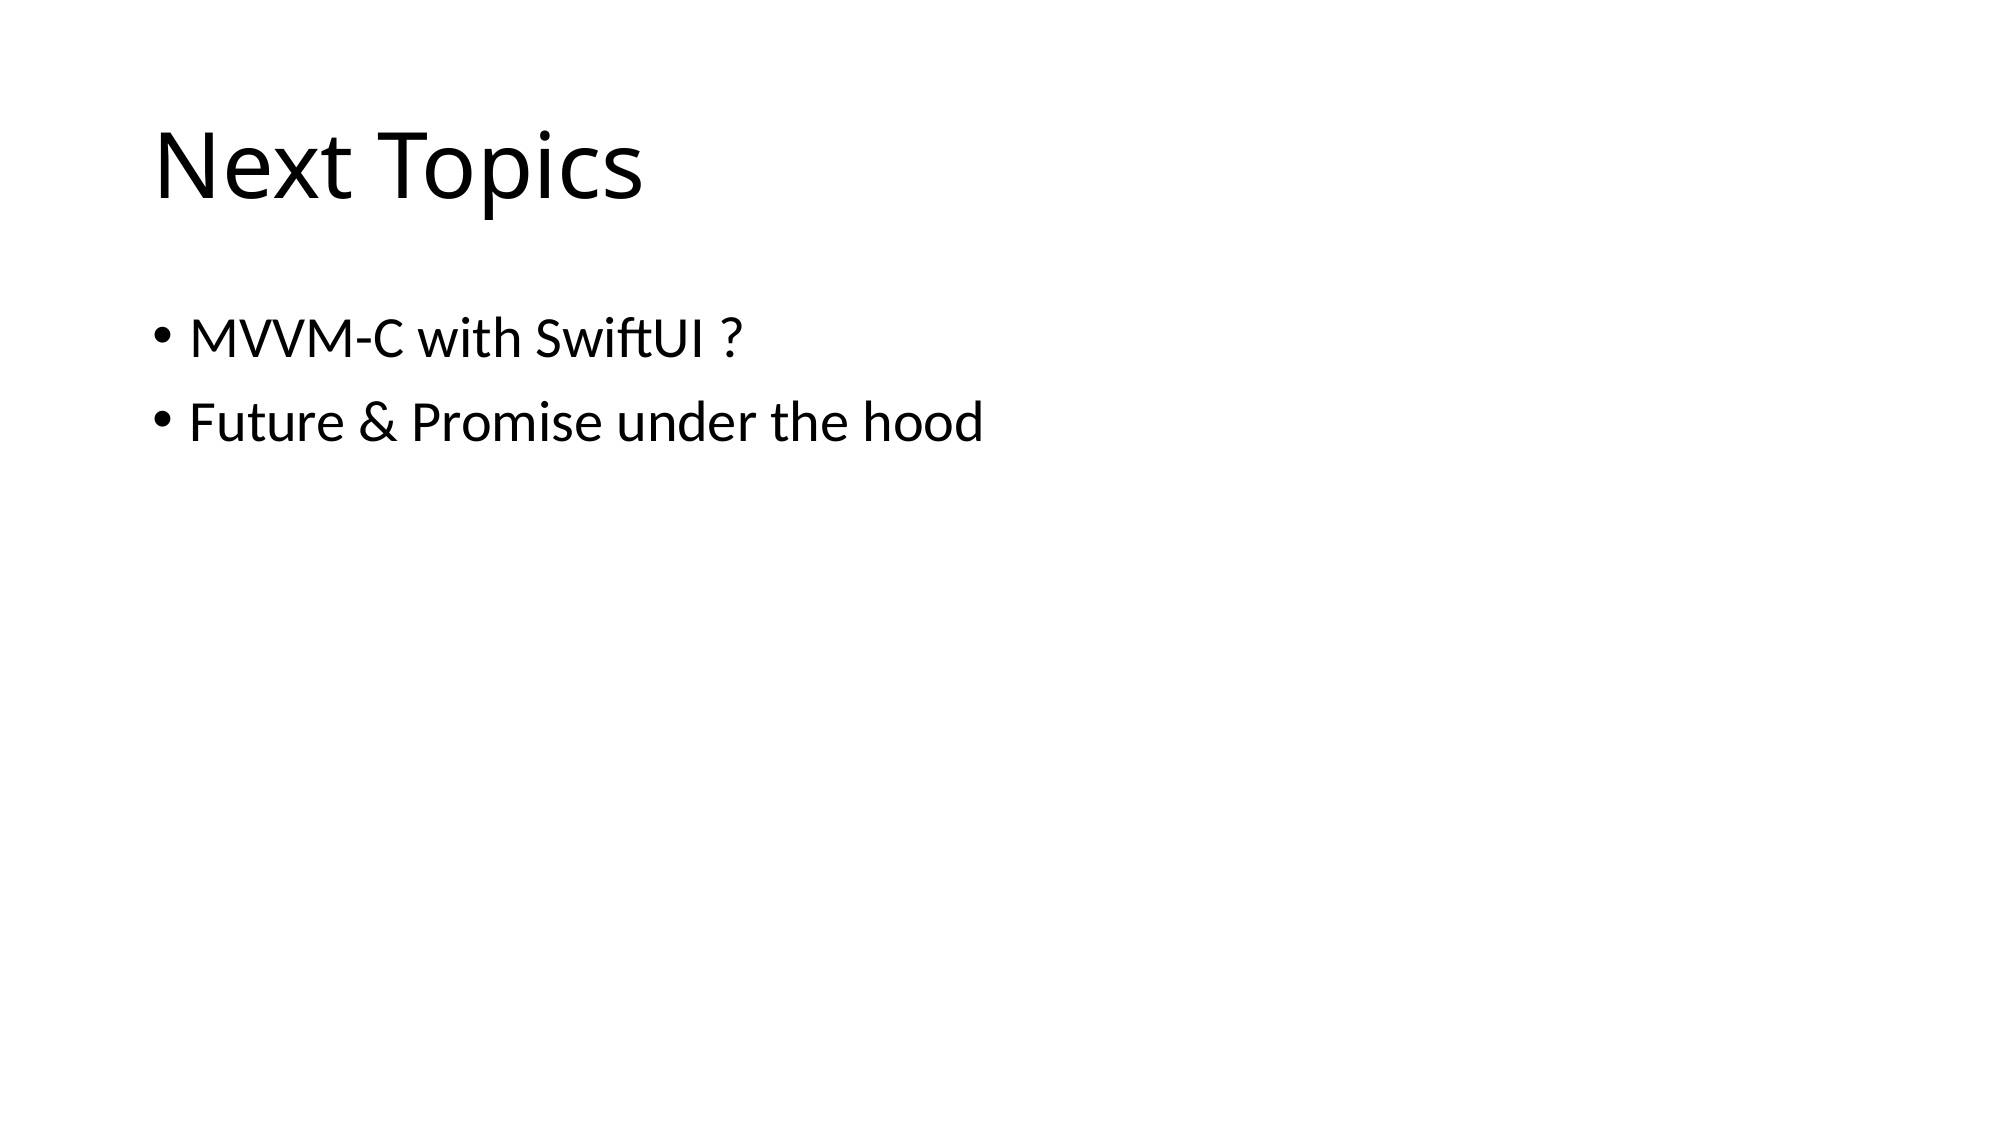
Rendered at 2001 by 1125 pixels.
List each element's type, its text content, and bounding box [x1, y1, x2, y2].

title Next Topics [137, 59, 1863, 278]
list MVVM-C with SwiftUI ? Future & Promise under the hood [137, 299, 1863, 1014]
